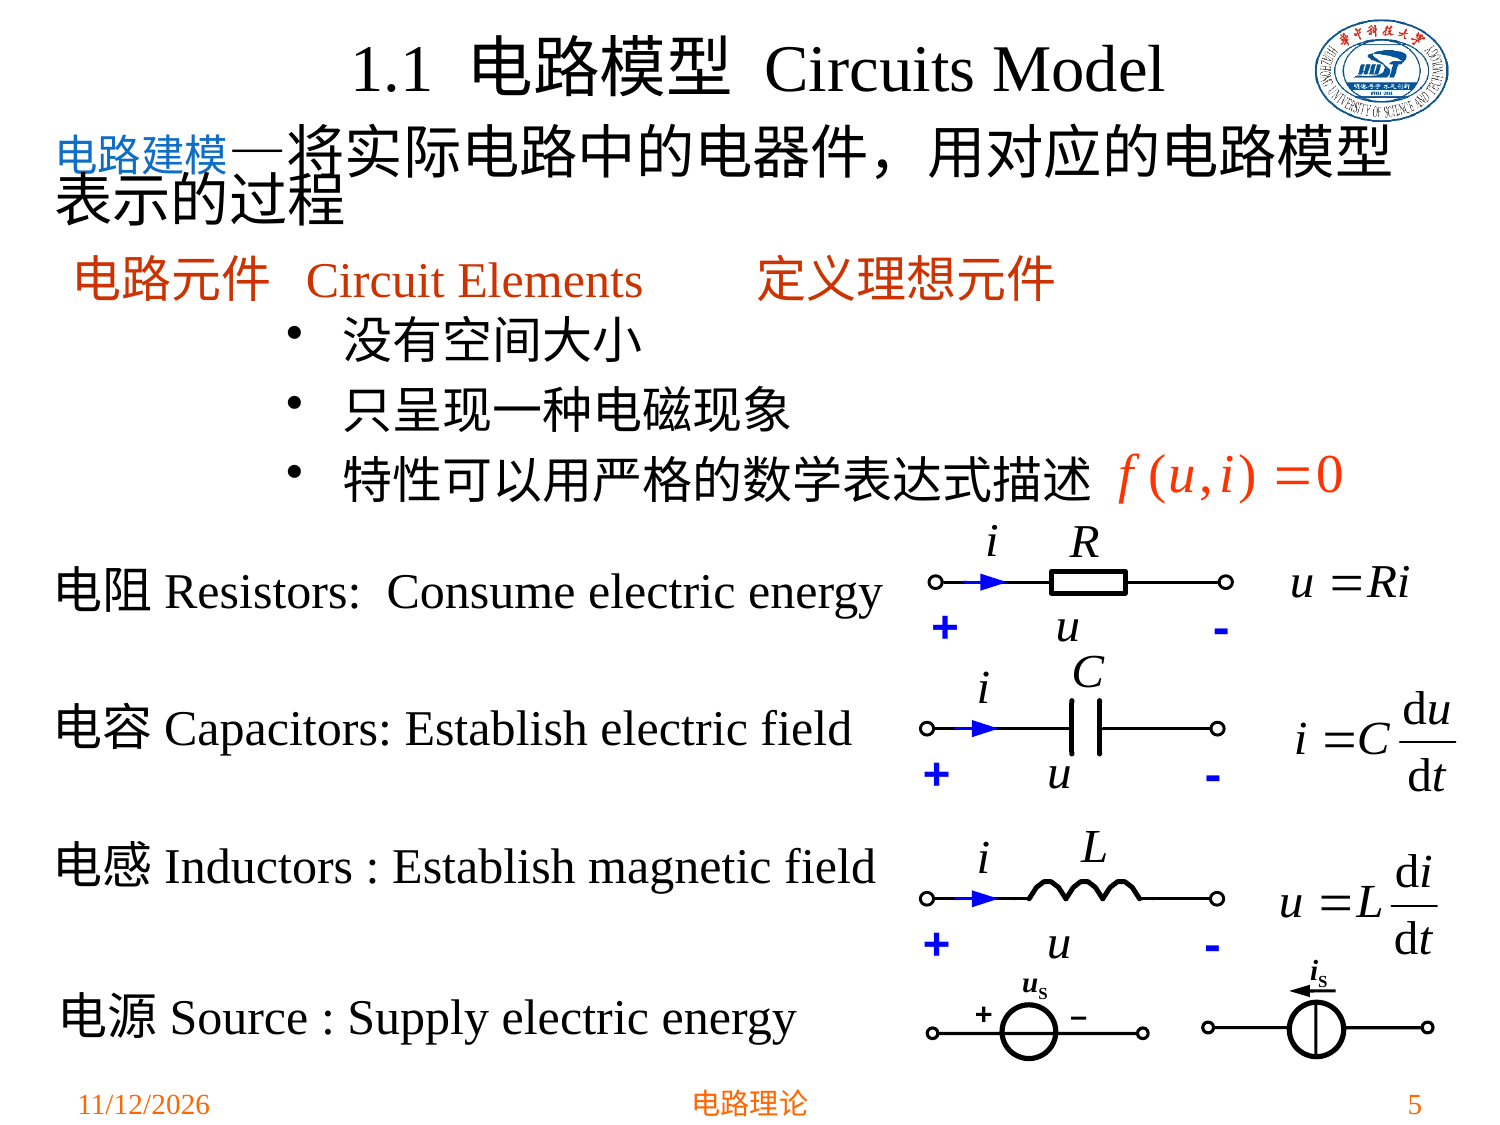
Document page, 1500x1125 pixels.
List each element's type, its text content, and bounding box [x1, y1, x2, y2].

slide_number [62, 1078, 375, 1125]
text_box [37, 508, 1425, 638]
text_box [927, 957, 1149, 1059]
text_box 电源Source : Supply electric energy [42, 993, 927, 1052]
footer 电路理论 [512, 1078, 988, 1125]
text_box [37, 813, 1454, 993]
picture [1305, 13, 1459, 125]
text_box 1.1 电路模型 Circuits Model [64, 26, 1453, 102]
title 电路元件 Circuit Elements 定义理想元件 [56, 239, 1444, 315]
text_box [1202, 945, 1434, 1057]
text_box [37, 638, 1469, 823]
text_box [271, 300, 1353, 508]
slide_number 5 [1125, 1078, 1438, 1125]
text_box 电路建模—将实际电路中的电器件，用对应的电路模型表示的过程 [53, 142, 1425, 232]
